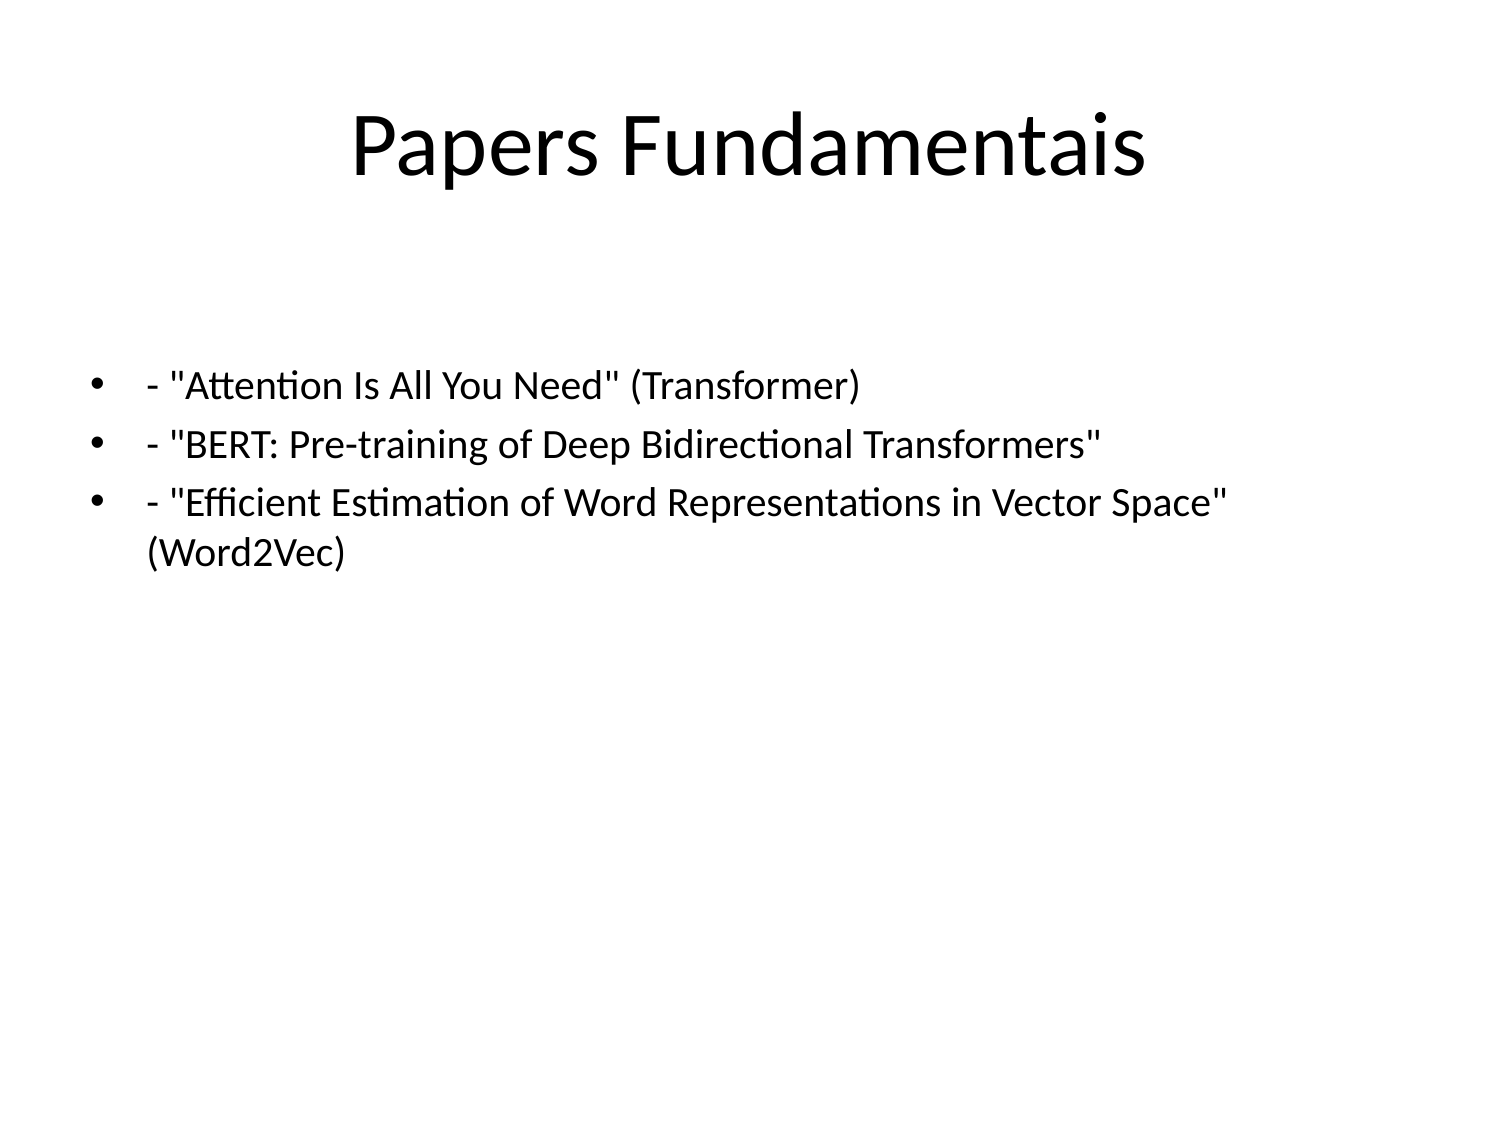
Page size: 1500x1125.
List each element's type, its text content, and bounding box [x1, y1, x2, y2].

title Papers Fundamentais [75, 45, 1425, 233]
list - "Attention Is All You Need" (Transformer) - "BERT: Pre-training of Deep Bidirectional Transformers" - "Efficient Estimation of Word Representations in Vector Space" (Word2Vec) [75, 262, 1425, 1005]
